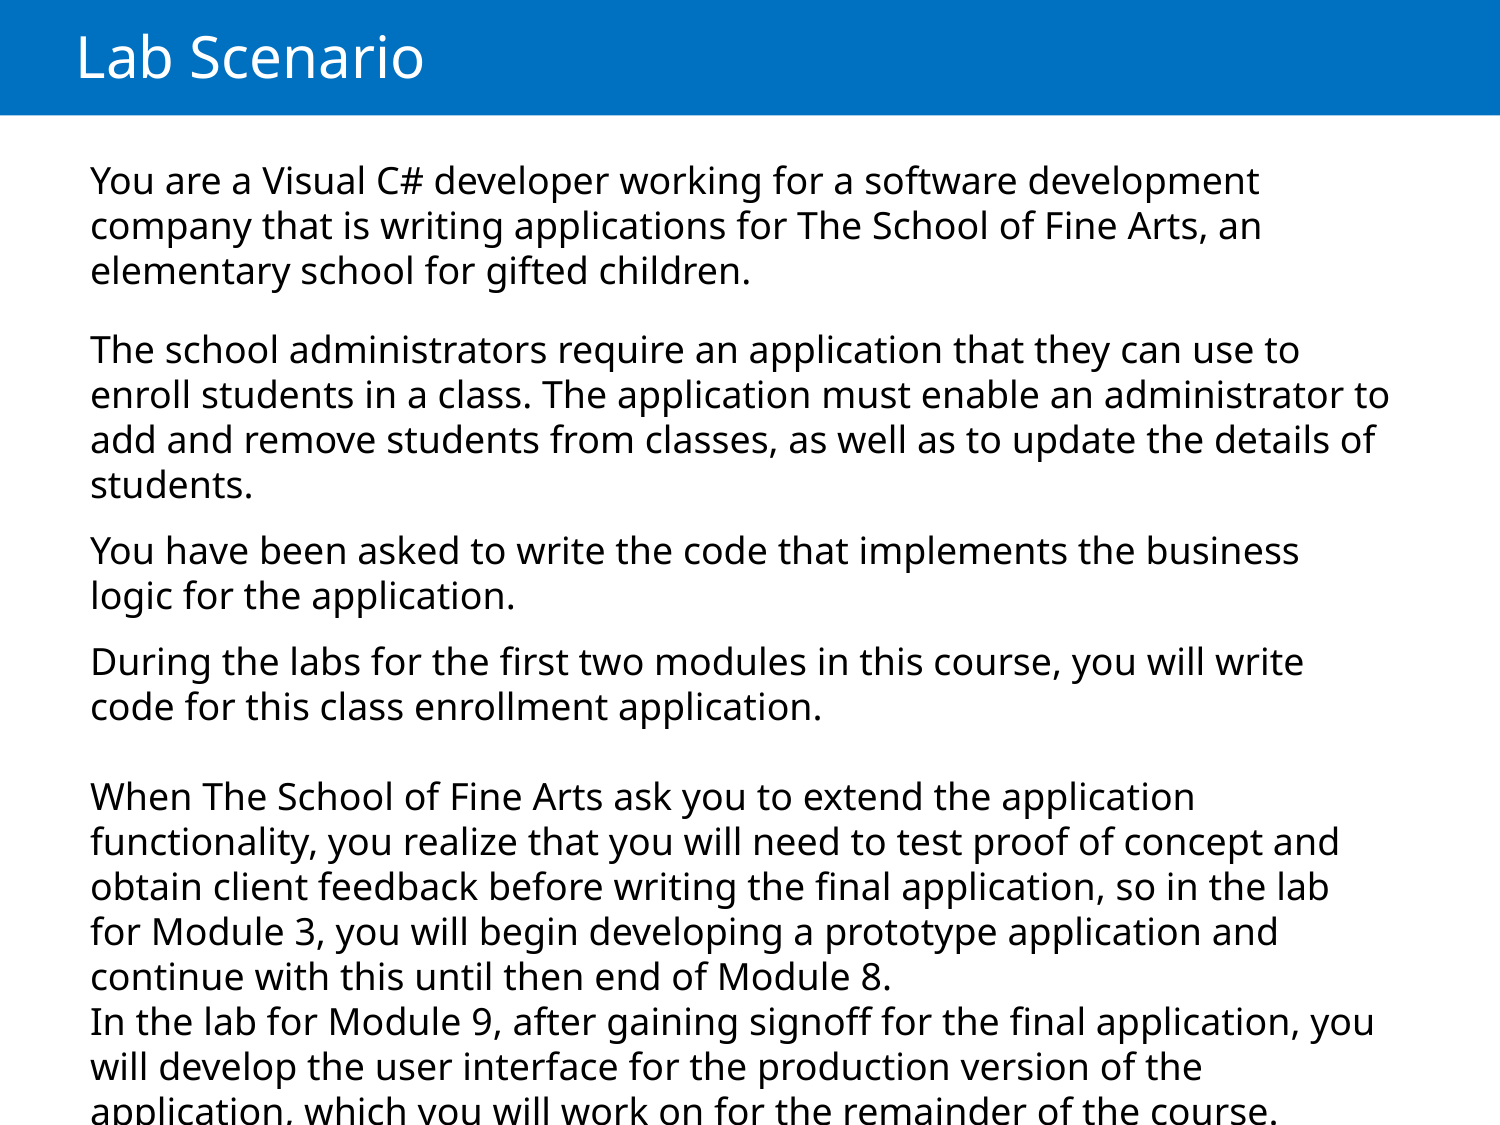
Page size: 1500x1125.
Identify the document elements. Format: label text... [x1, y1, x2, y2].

text_box You are a Visual C# developer working for a software development company that is writing applications for The School of Fine Arts, an elementary school for gifted children. The school administrators require an application that they can use to enroll students in a class. The application must enable an administrator to add and remove students from classes, as well as to update the details of students. You have been asked to write the code that implements the business logic for the application. During the labs for the first two modules in this course, you will write code for this class enrollment application. When The School of Fine Arts ask you to extend the application functionality, you realize that you will need to test proof of concept and obtain client feedback before writing the final application, so in the lab for Module 3, you will begin developing a prototype application and continue with this until then end of Module 8. In the lab for Module 9, after gaining signoff for the final application, you will develop the user interface for the production version of the application, which you will work on for the remainder of the course. [75, 149, 1408, 1125]
title Lab Scenario [75, 0, 1351, 122]
